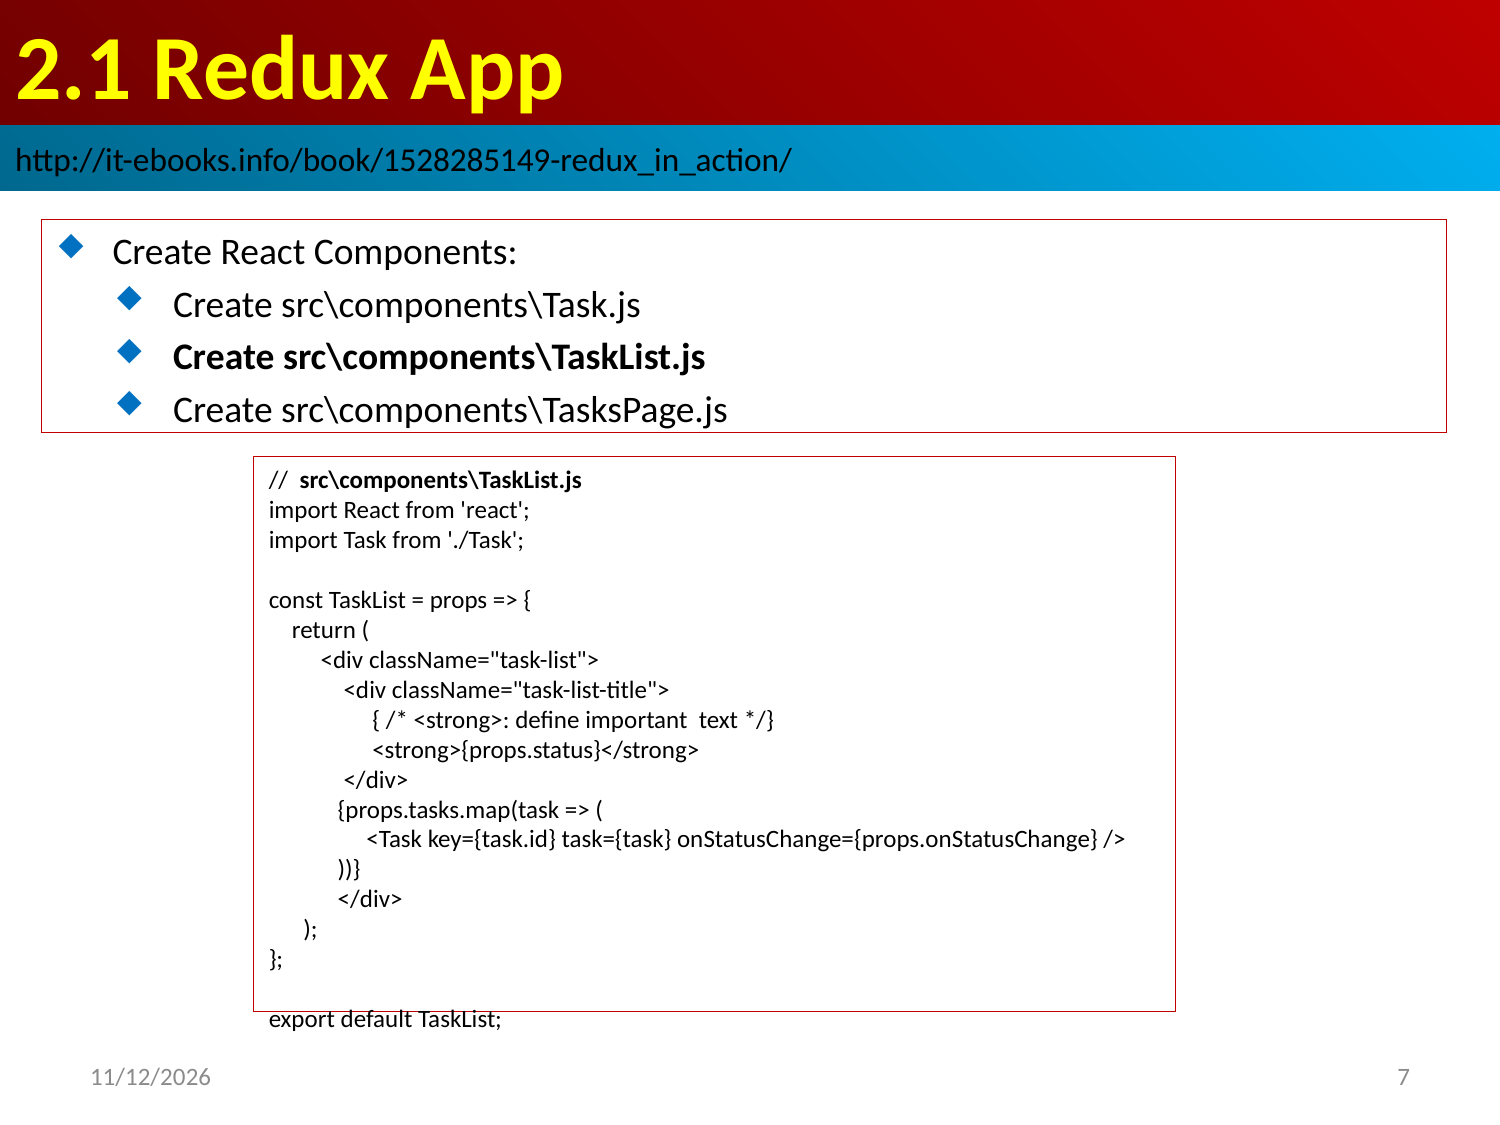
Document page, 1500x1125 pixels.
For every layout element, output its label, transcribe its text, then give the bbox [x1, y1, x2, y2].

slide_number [75, 1042, 425, 1109]
text_box http://it-ebooks.info/book/1528285149-redux_in_action/ [0, 125, 1500, 191]
text_box // src\components\TaskList.js import React from 'react'; import Task from './Task'; const TaskList = props => { return ( <div className="task-list"> <div className="task-list-title"> { /* <strong>: define important text */} <strong>{props.status}</strong> </div> {props.tasks.map(task => ( <Task key={task.id} task={task} onStatusChange={props.onStatusChange} /> ))} </div> ); }; export default TaskList; [253, 456, 1176, 1012]
subtitle Create React Components: Create src\components\Task.js Create src\components\TaskList.js Create src\components\TasksPage.js [41, 219, 1447, 433]
title 2.1 Redux App [0, 0, 1500, 125]
slide_number 7 [1074, 1042, 1425, 1109]
